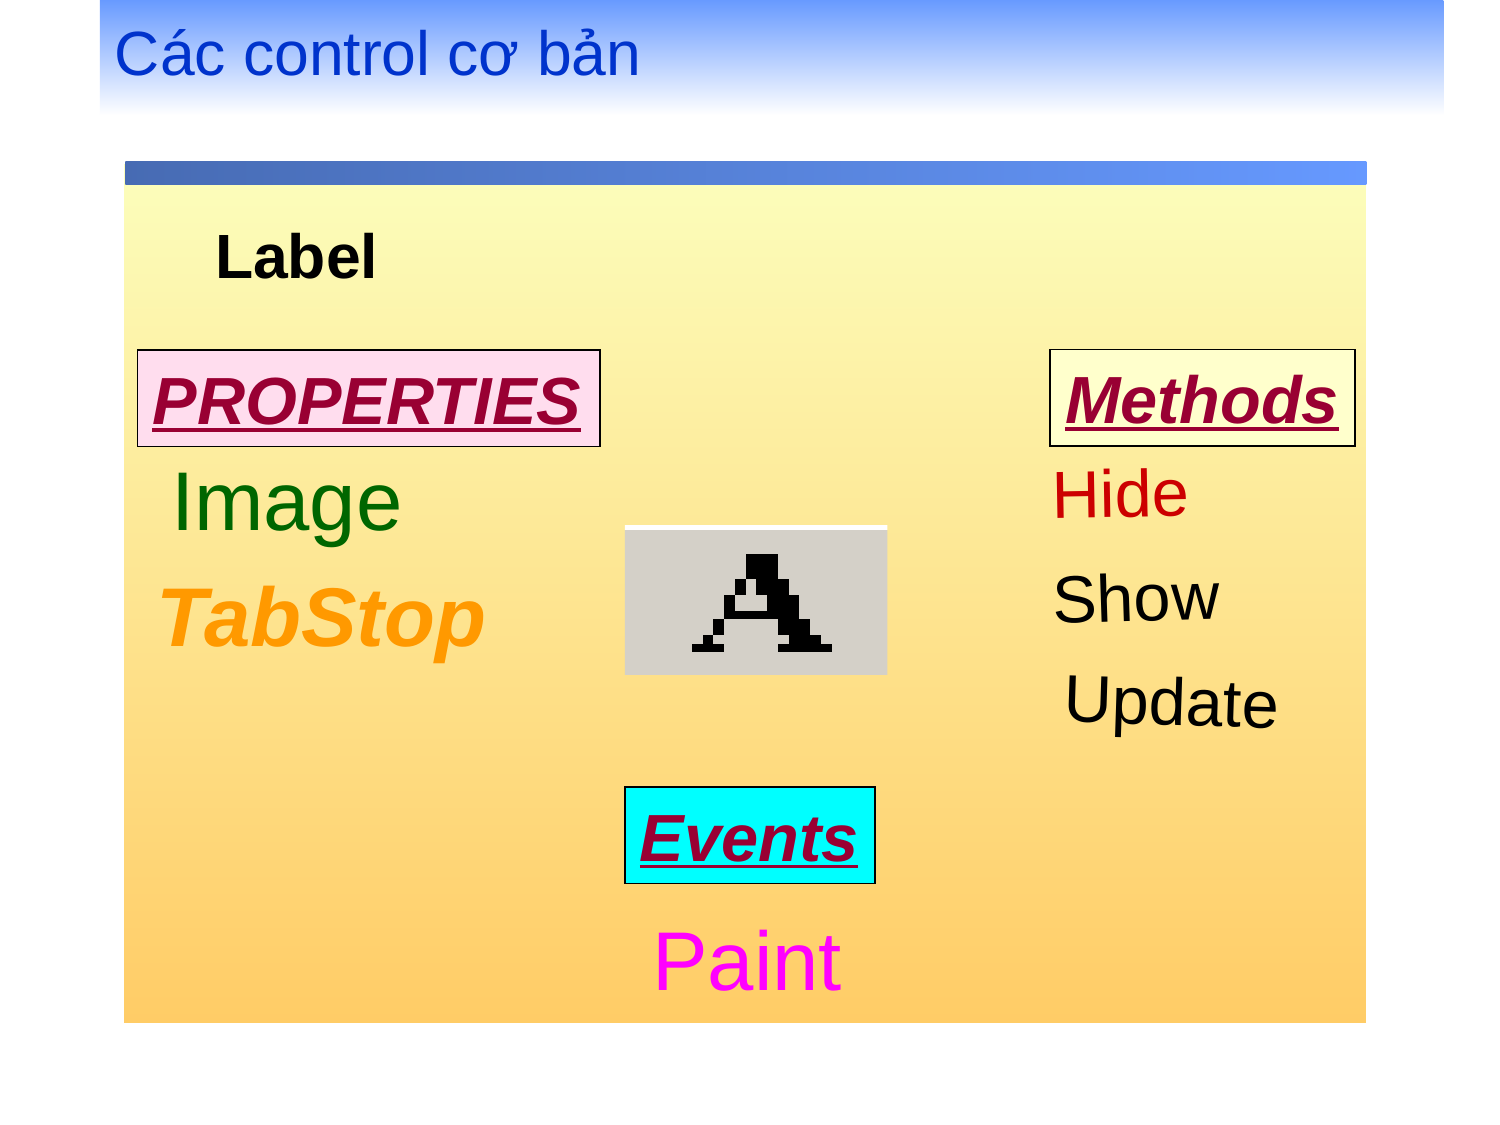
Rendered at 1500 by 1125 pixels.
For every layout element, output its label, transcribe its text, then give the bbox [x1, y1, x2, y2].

title Các control cơ bản [99, 0, 1444, 116]
text_box TabStop [141, 555, 505, 671]
text_box Show [1036, 543, 1237, 646]
text_box Paint [637, 900, 925, 1016]
picture [624, 524, 888, 676]
text_box Update [1048, 647, 1297, 751]
text_box Image [156, 439, 419, 555]
text_box Label [200, 162, 1346, 298]
text_box Hide [1036, 444, 1206, 540]
text_box PROPERTIES [137, 349, 600, 447]
text_box Events [624, 786, 875, 884]
text_box Methods [1049, 349, 1356, 446]
